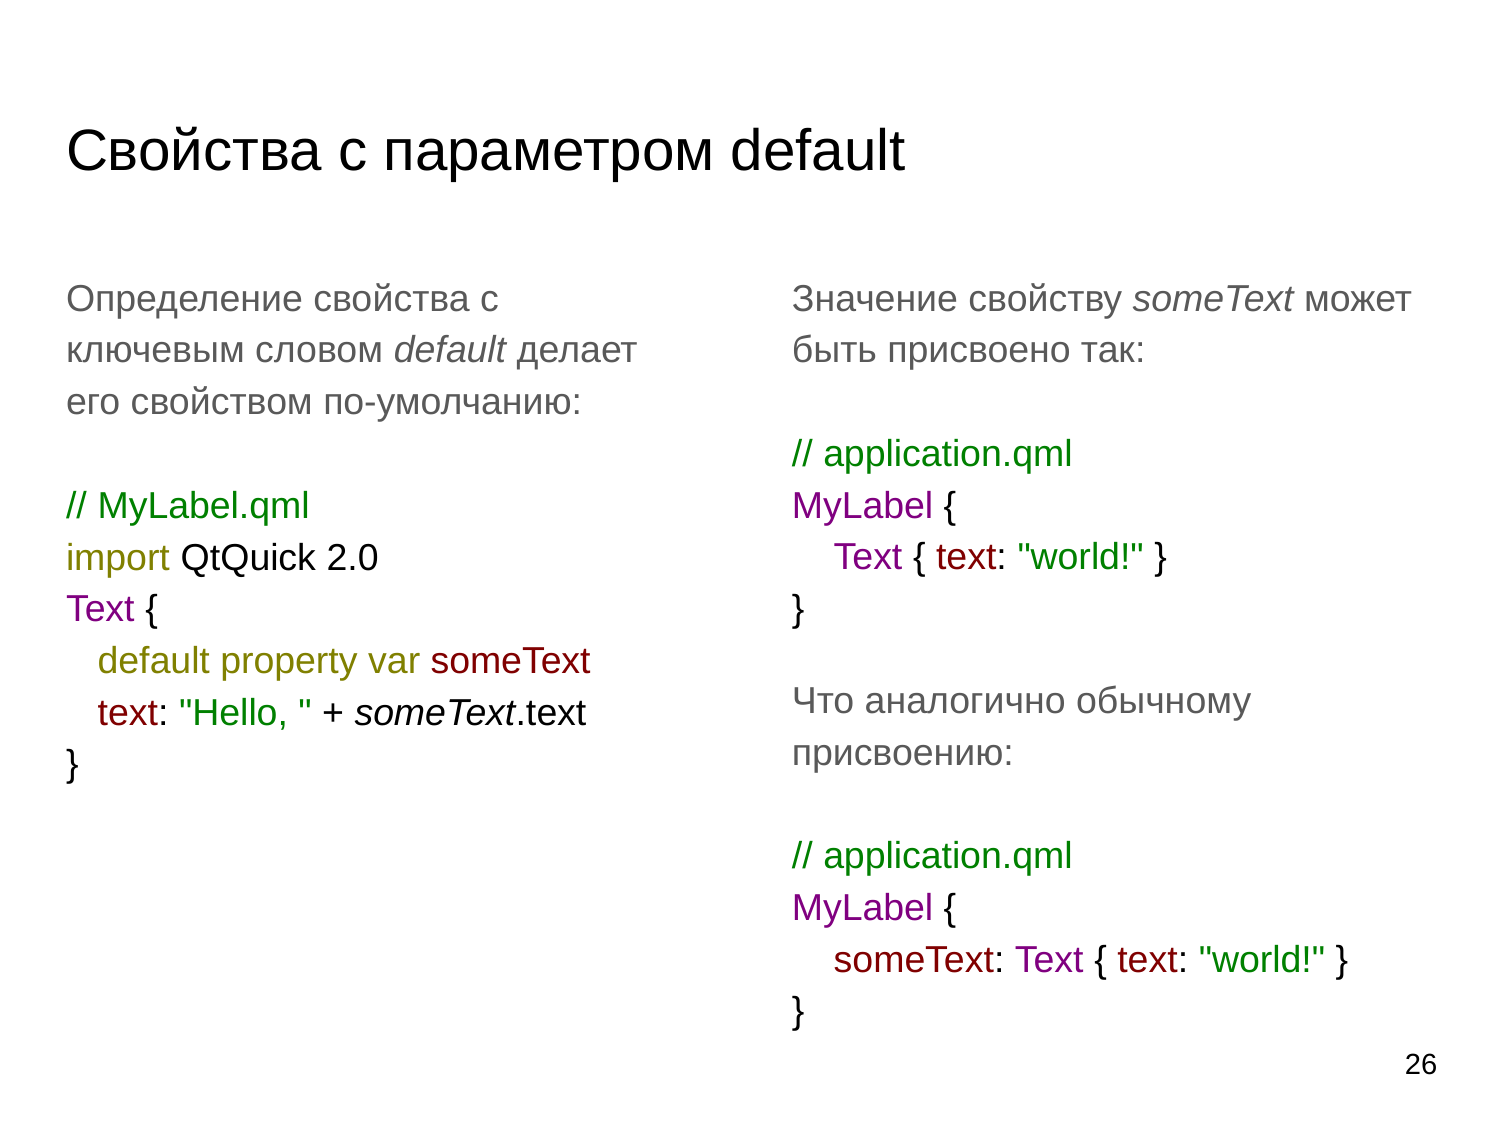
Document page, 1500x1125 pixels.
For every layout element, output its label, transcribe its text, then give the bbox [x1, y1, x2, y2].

text_box Значение свойству someText может быть присвоено так: // application.qml MyLabel { Text { text: "world!" } } Что аналогично обычному присвоению: // application.qml MyLabel { someText: Text { text: "world!" } } [776, 251, 1449, 989]
slide_number ‹#› [1389, 1019, 1480, 1106]
title Свойства с параметром default [51, 97, 1449, 223]
list Определение свойства с ключевым словом default делает его свойством по-умолчанию: // MyLabel.qml import QtQuick 2.0 Text { default property var someText text: "Hello, " + someText.text } [51, 252, 665, 1029]
